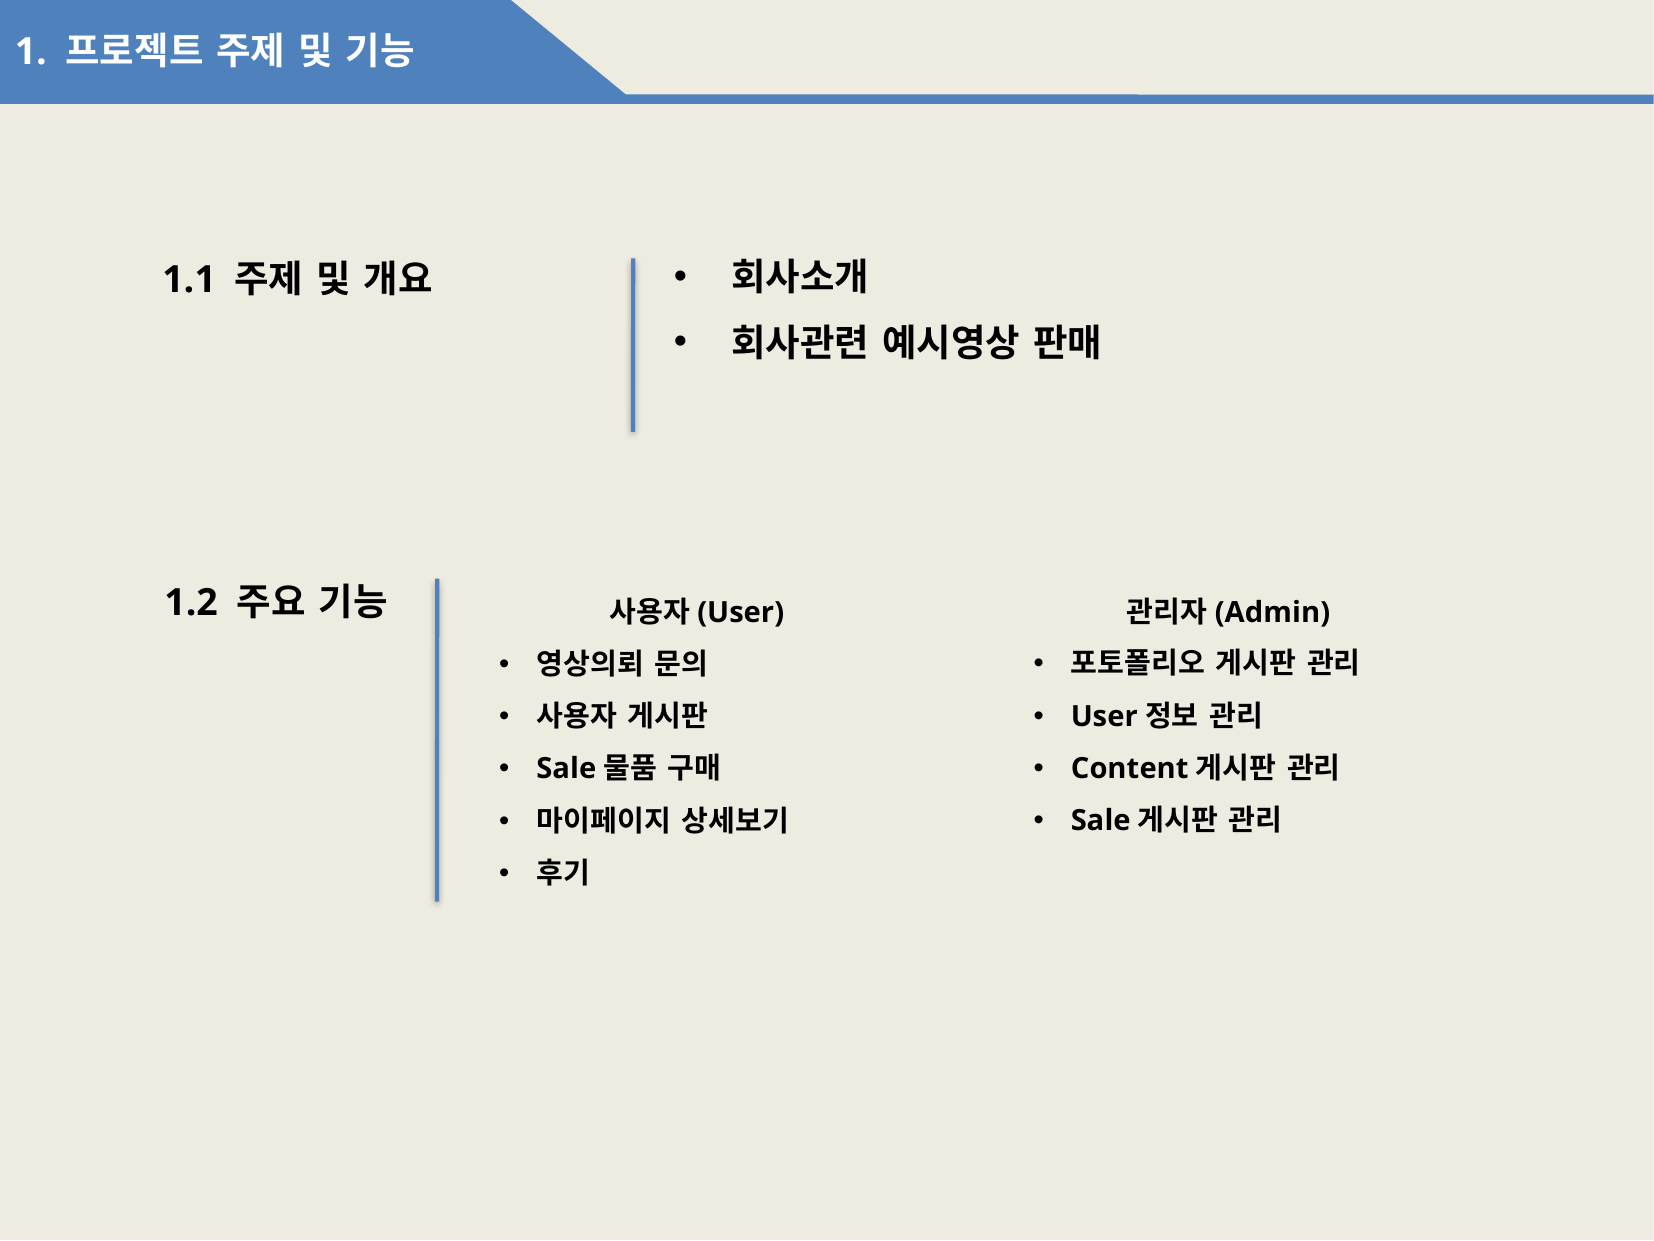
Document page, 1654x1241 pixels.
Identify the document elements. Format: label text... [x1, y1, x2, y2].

text_box 1.1 주제 및 개요 [147, 247, 457, 307]
text_box 회사소개 회사관련 예시영상 판매 [659, 245, 1577, 465]
text_box 1.2 주요 기능 [149, 570, 409, 630]
text_box 관리자(Admin) 포토폴리오 게시판 관리 User정보 관리 Content게시판 관리 Sale게시판 관리 [1018, 585, 1439, 868]
text_box [434, 578, 440, 902]
text_box 1. 프로젝트 주제 및 기능 [0, 0, 634, 102]
text_box 사용자(User) 영상의뢰 문의 사용자 게시판 Sale물품 구매 마이페이지 상세보기 후기 [484, 585, 910, 905]
text_box [630, 258, 636, 432]
